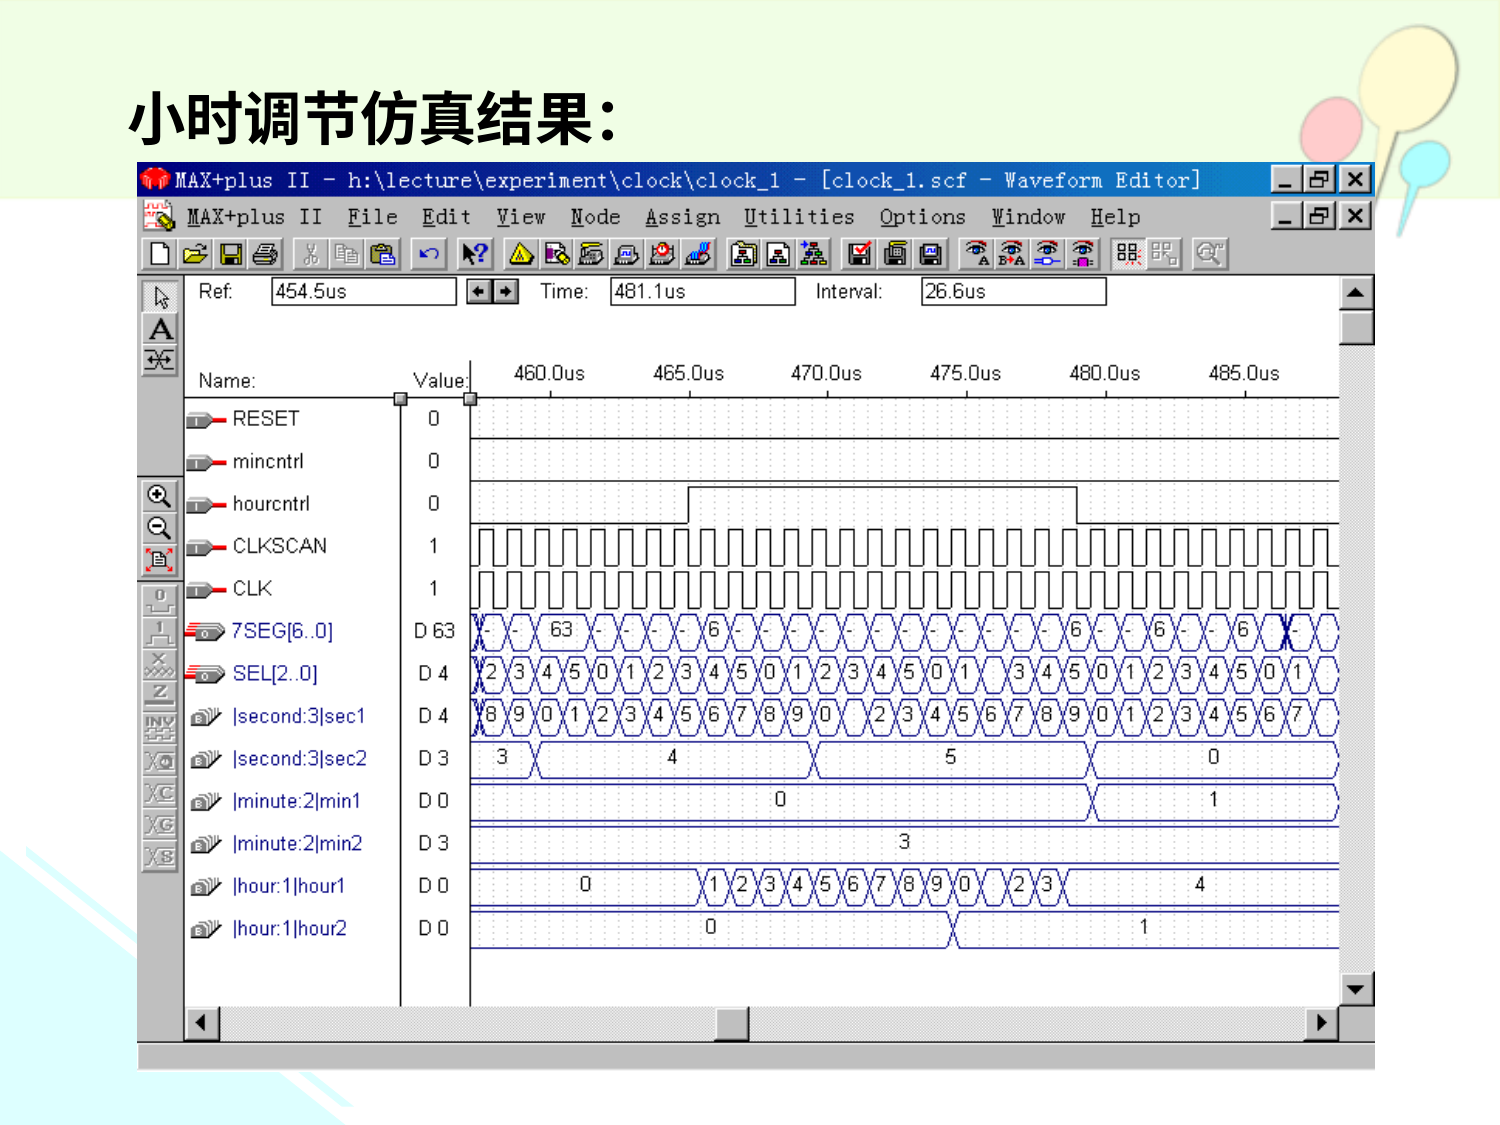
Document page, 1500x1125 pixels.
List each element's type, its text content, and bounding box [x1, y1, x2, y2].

text_box 小时调节仿真结果： [112, 75, 1375, 160]
picture [0, 0, 1500, 1125]
slide_number [1074, 1024, 1426, 1104]
